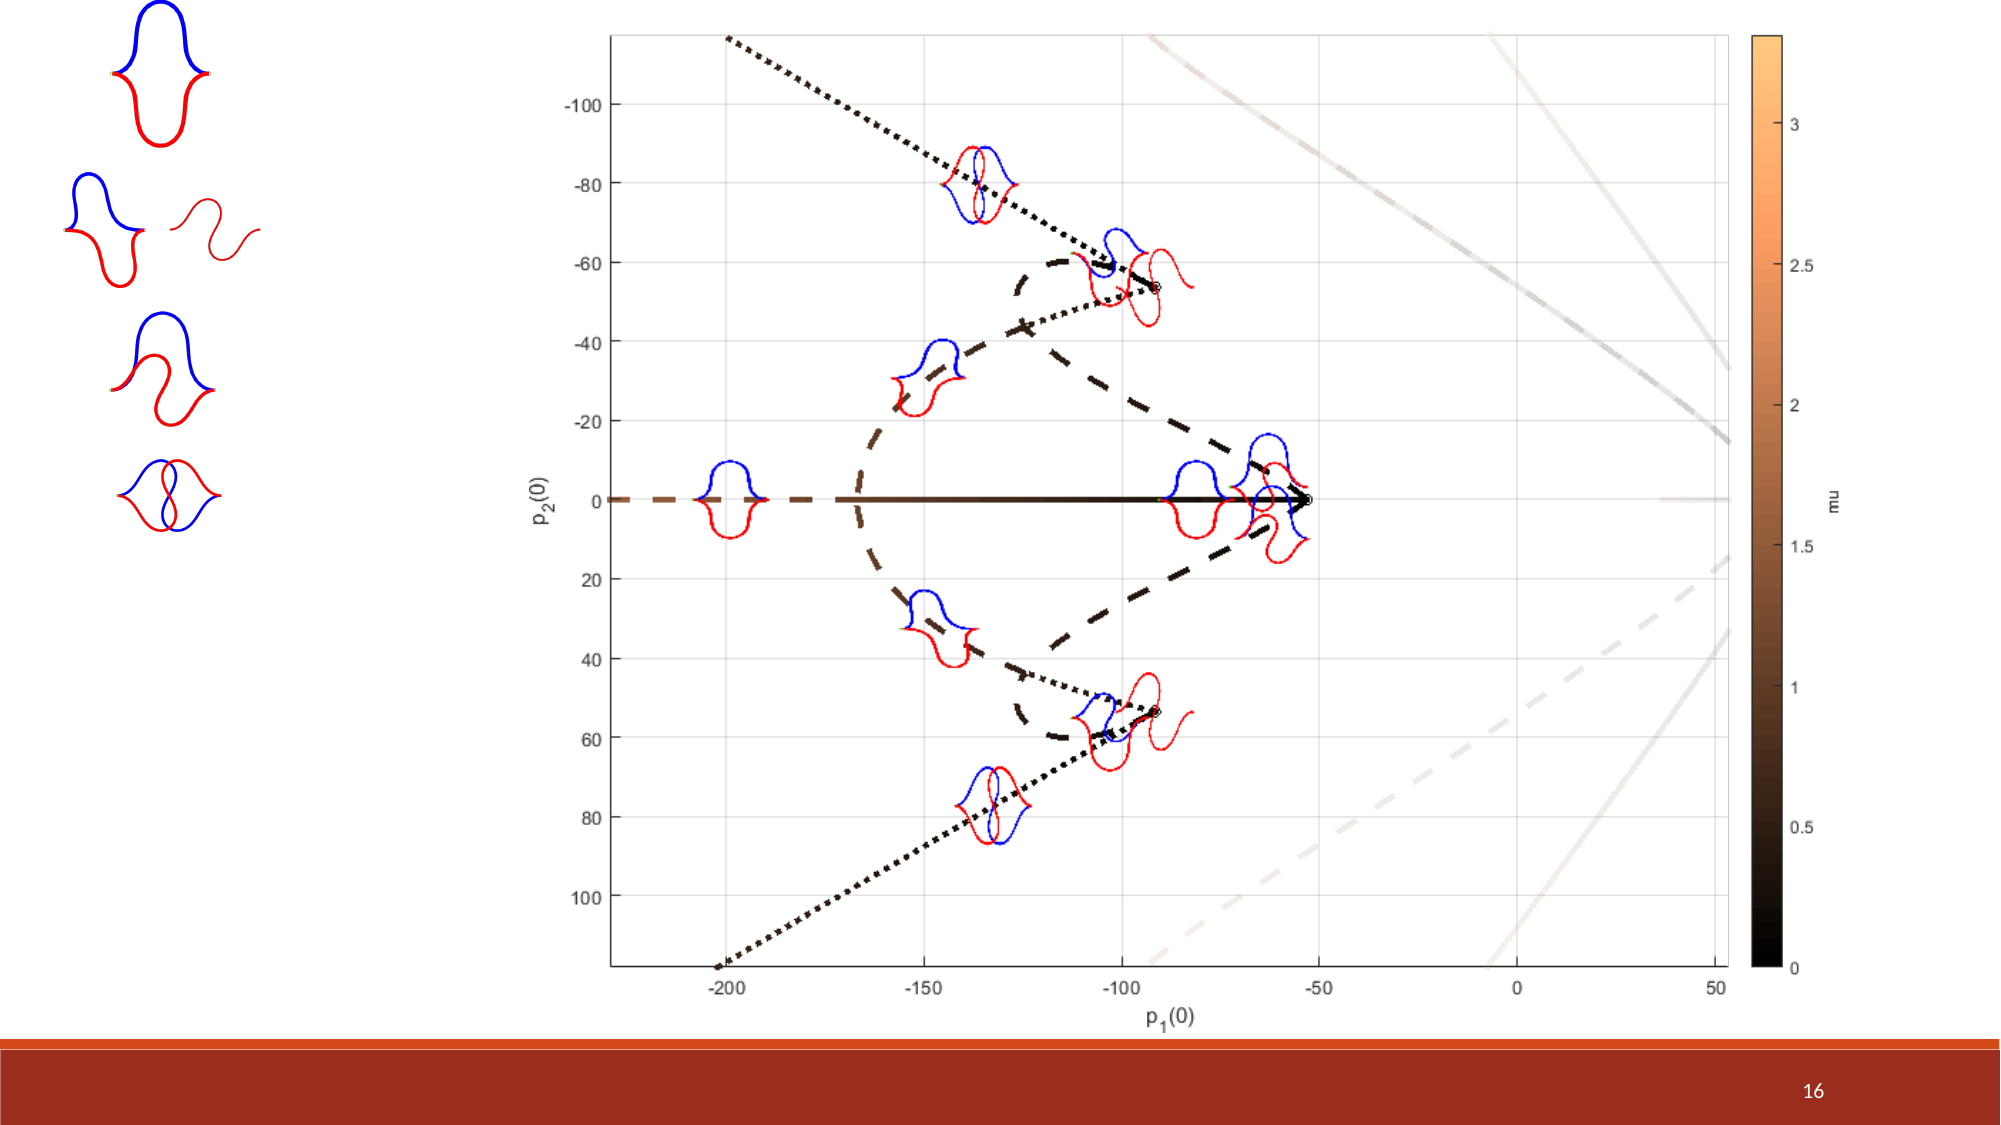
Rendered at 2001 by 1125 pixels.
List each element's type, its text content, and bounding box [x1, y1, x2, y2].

picture [63, 171, 147, 288]
slide_number 16 [1624, 1059, 1840, 1120]
picture [115, 458, 222, 533]
picture [110, 0, 212, 149]
picture [168, 197, 262, 262]
picture [109, 311, 216, 428]
picture [529, 31, 1840, 1033]
